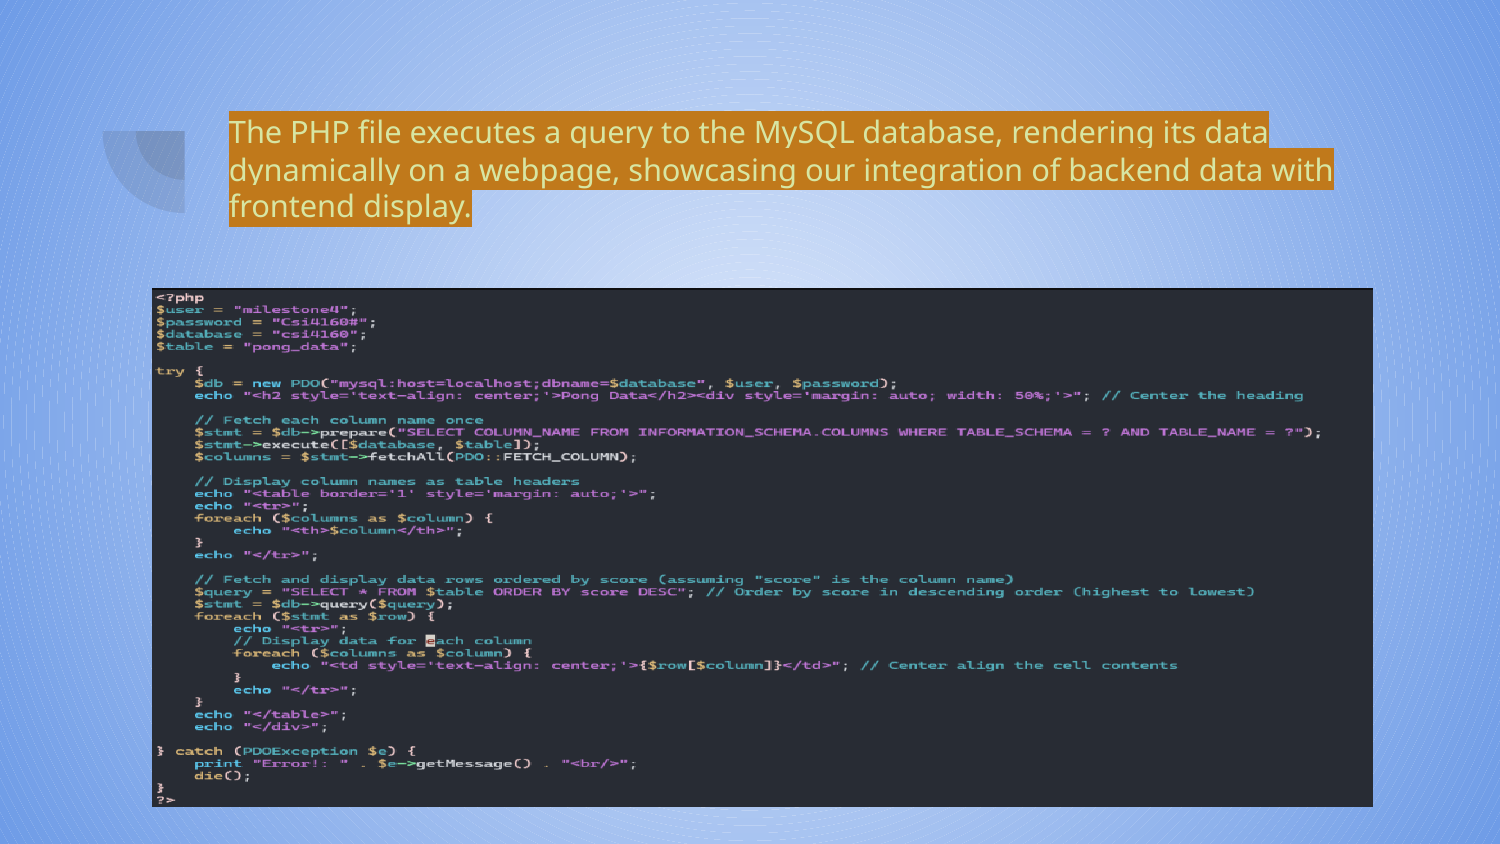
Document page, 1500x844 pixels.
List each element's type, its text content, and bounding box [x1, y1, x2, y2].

title The PHP file executes a query to the MySQL database, rendering its data dynamically on a webpage, showcasing our integration of backend data with frontend display. [213, 98, 1368, 263]
picture [151, 287, 1373, 808]
